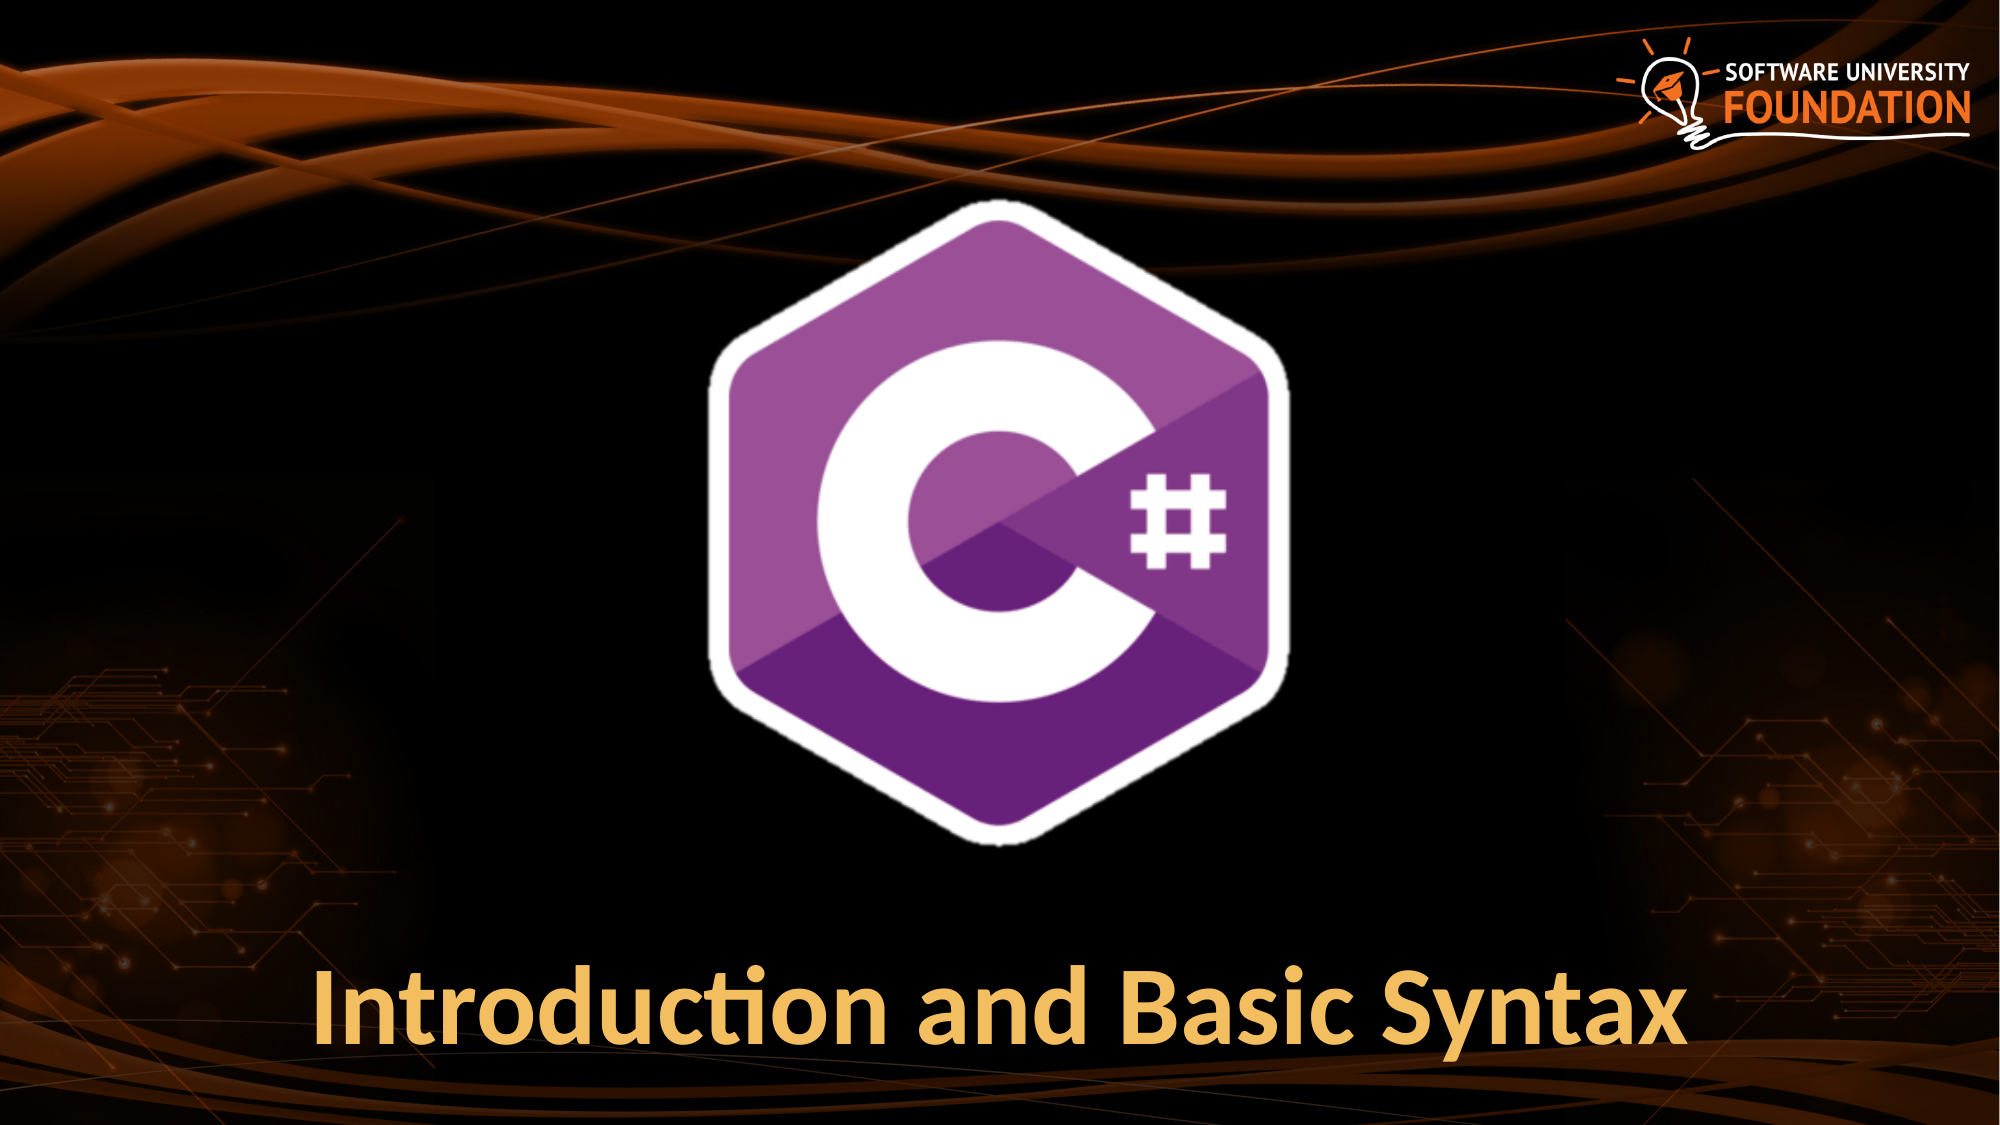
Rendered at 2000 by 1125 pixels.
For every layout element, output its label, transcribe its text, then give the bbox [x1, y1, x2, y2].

title Introduction and Basic Syntax [112, 940, 1887, 1075]
picture [0, 0, 2000, 1125]
